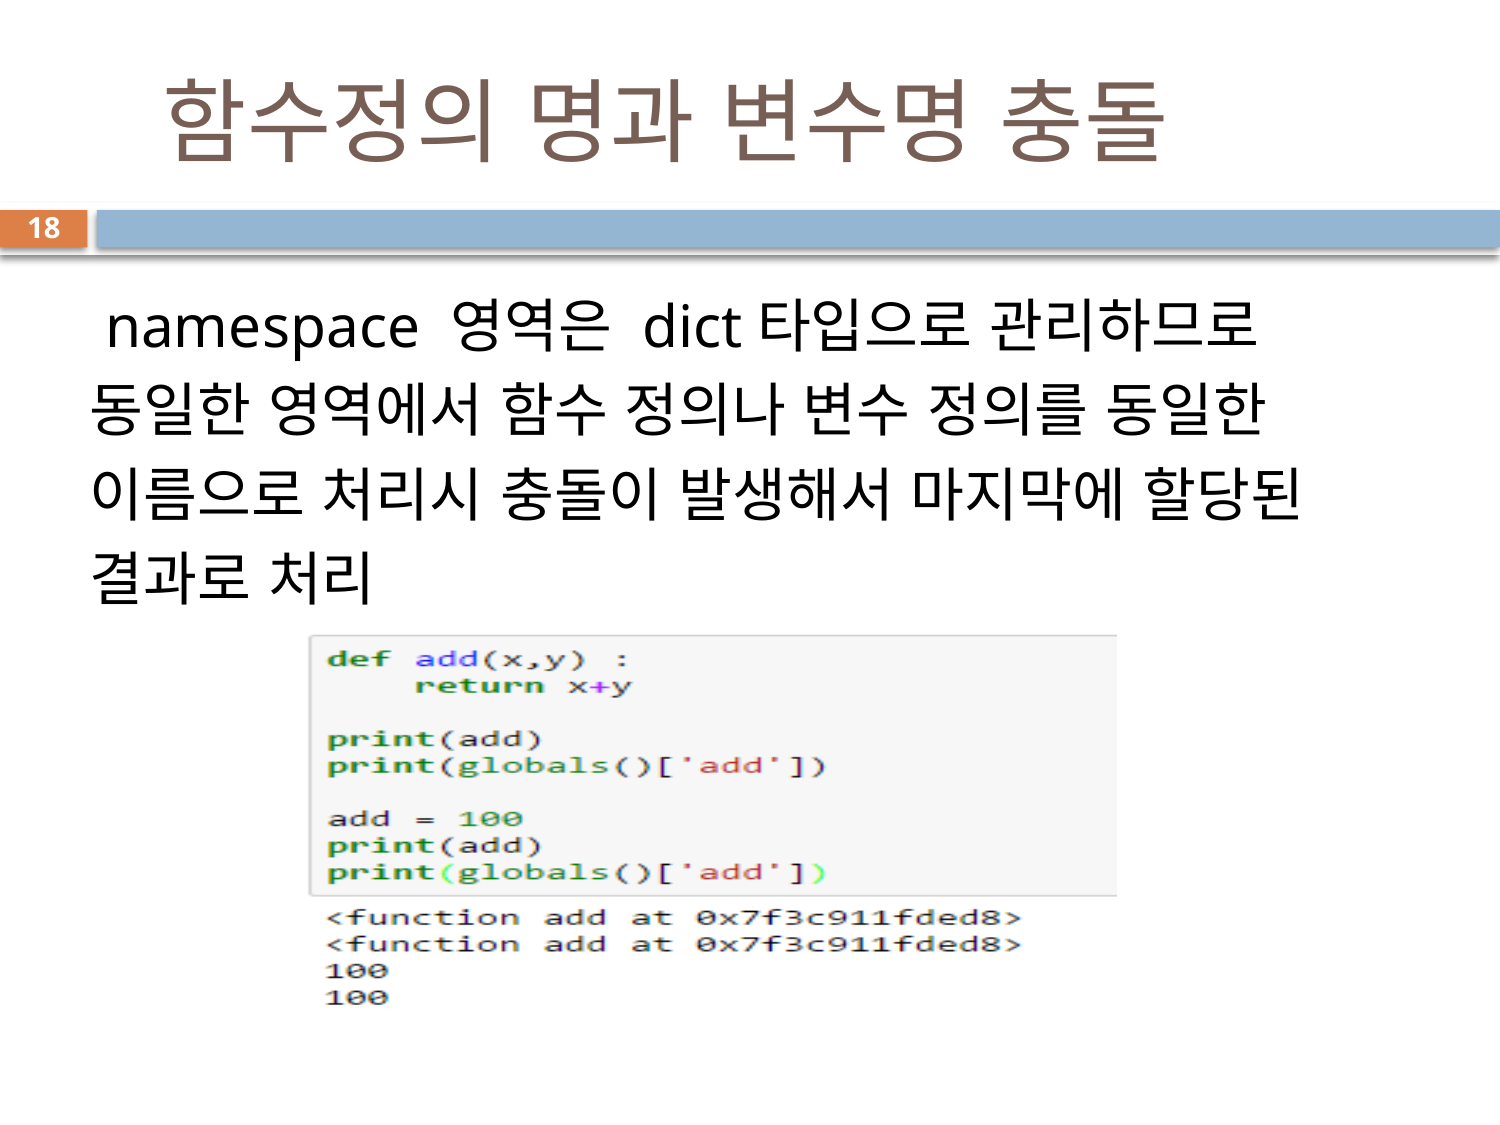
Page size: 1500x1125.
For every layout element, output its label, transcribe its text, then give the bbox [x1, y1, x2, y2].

slide_number 18 [0, 208, 88, 249]
picture [300, 621, 1117, 1016]
title 함수정의 명과 변수명 충돌 [100, 37, 1438, 200]
list namespace 영역은 dict타입으로 관리하므로 동일한 영역에서 함수 정의나 변수 정의를 동일한 이름으로 처리시 충돌이 발생해서 마지막에 할당된 결과로 처리 [75, 267, 1425, 622]
